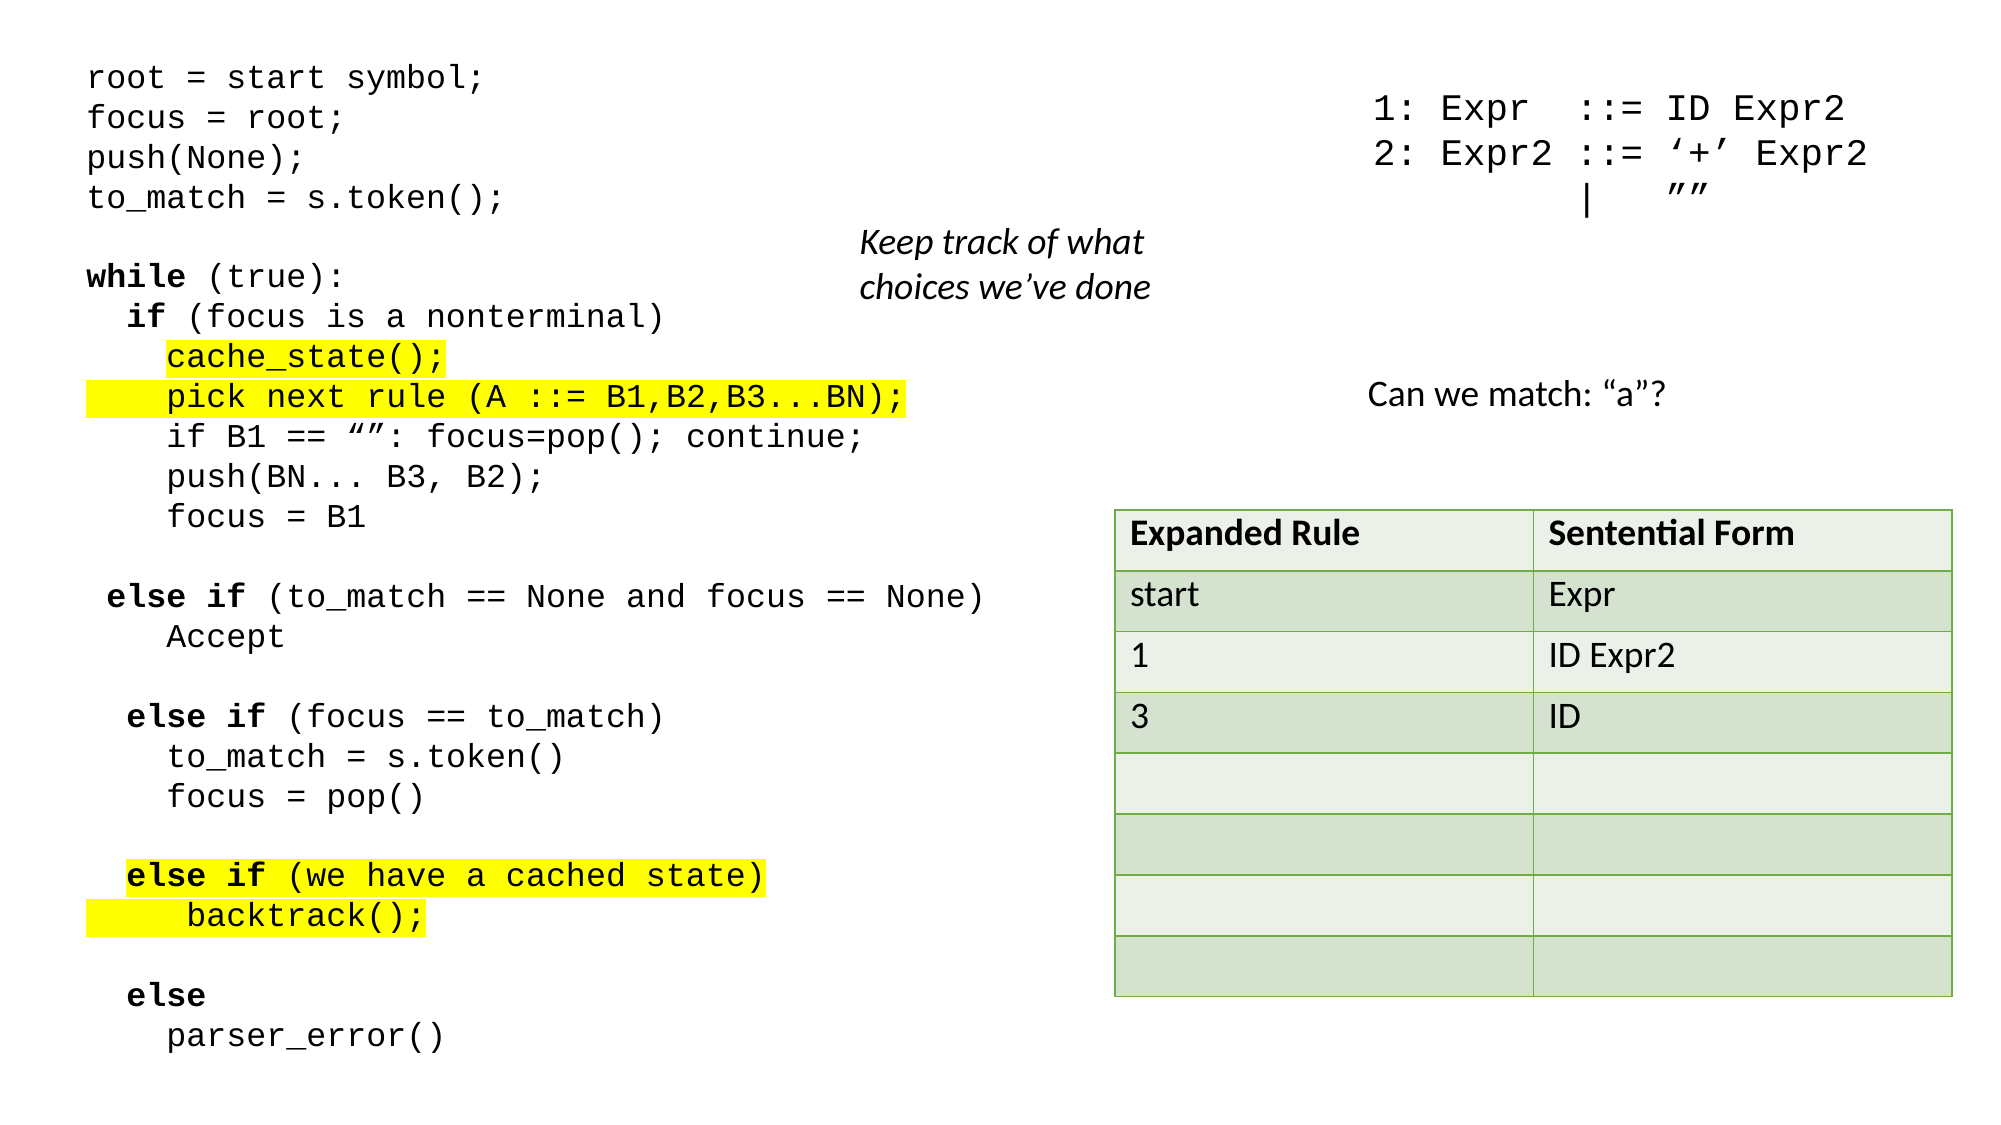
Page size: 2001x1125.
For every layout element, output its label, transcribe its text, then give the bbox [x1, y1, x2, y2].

table_cell 1 [1116, 632, 1533, 692]
table_cell [1534, 876, 1951, 935]
table_cell [1534, 937, 1951, 996]
text_box Keep track of what choices we’ve done [844, 209, 1251, 315]
table_cell ID Expr2 [1534, 632, 1951, 692]
table_header Sentential Form [1534, 511, 1951, 570]
text_box root = start symbol; focus = root; push(None); to_match = s.token(); while (true): if (focus is a nonterminal) cache_state(); pick next rule (A ::= B1,B2,B3...BN); if B1 == “”: focus=pop(); continue; push(BN... B3, B2); focus = B1 else if (to_match == None and focus == None) Accept else if (focus == to_match) to_match = s.token() focus = pop() else if (we have a cached state) backtrack(); else parser_error() [71, 47, 1022, 1101]
table_cell [1534, 754, 1951, 813]
table_cell [1116, 754, 1533, 813]
table_cell [1116, 937, 1533, 996]
table_header Expanded Rule [1116, 511, 1533, 570]
table_cell [1116, 876, 1533, 935]
text_box 1: Expr ::= ID Expr2 2: Expr2 ::= ‘+’ Expr2 | ”” [1358, 76, 2000, 226]
table_cell [1116, 815, 1533, 874]
table_cell start [1116, 572, 1533, 631]
table_cell [1534, 815, 1951, 874]
table_cell ID [1534, 693, 1951, 752]
table_cell Expr [1534, 572, 1951, 631]
table_cell 3 [1116, 693, 1533, 752]
text_box Can we match: “a”? [1353, 361, 1683, 421]
